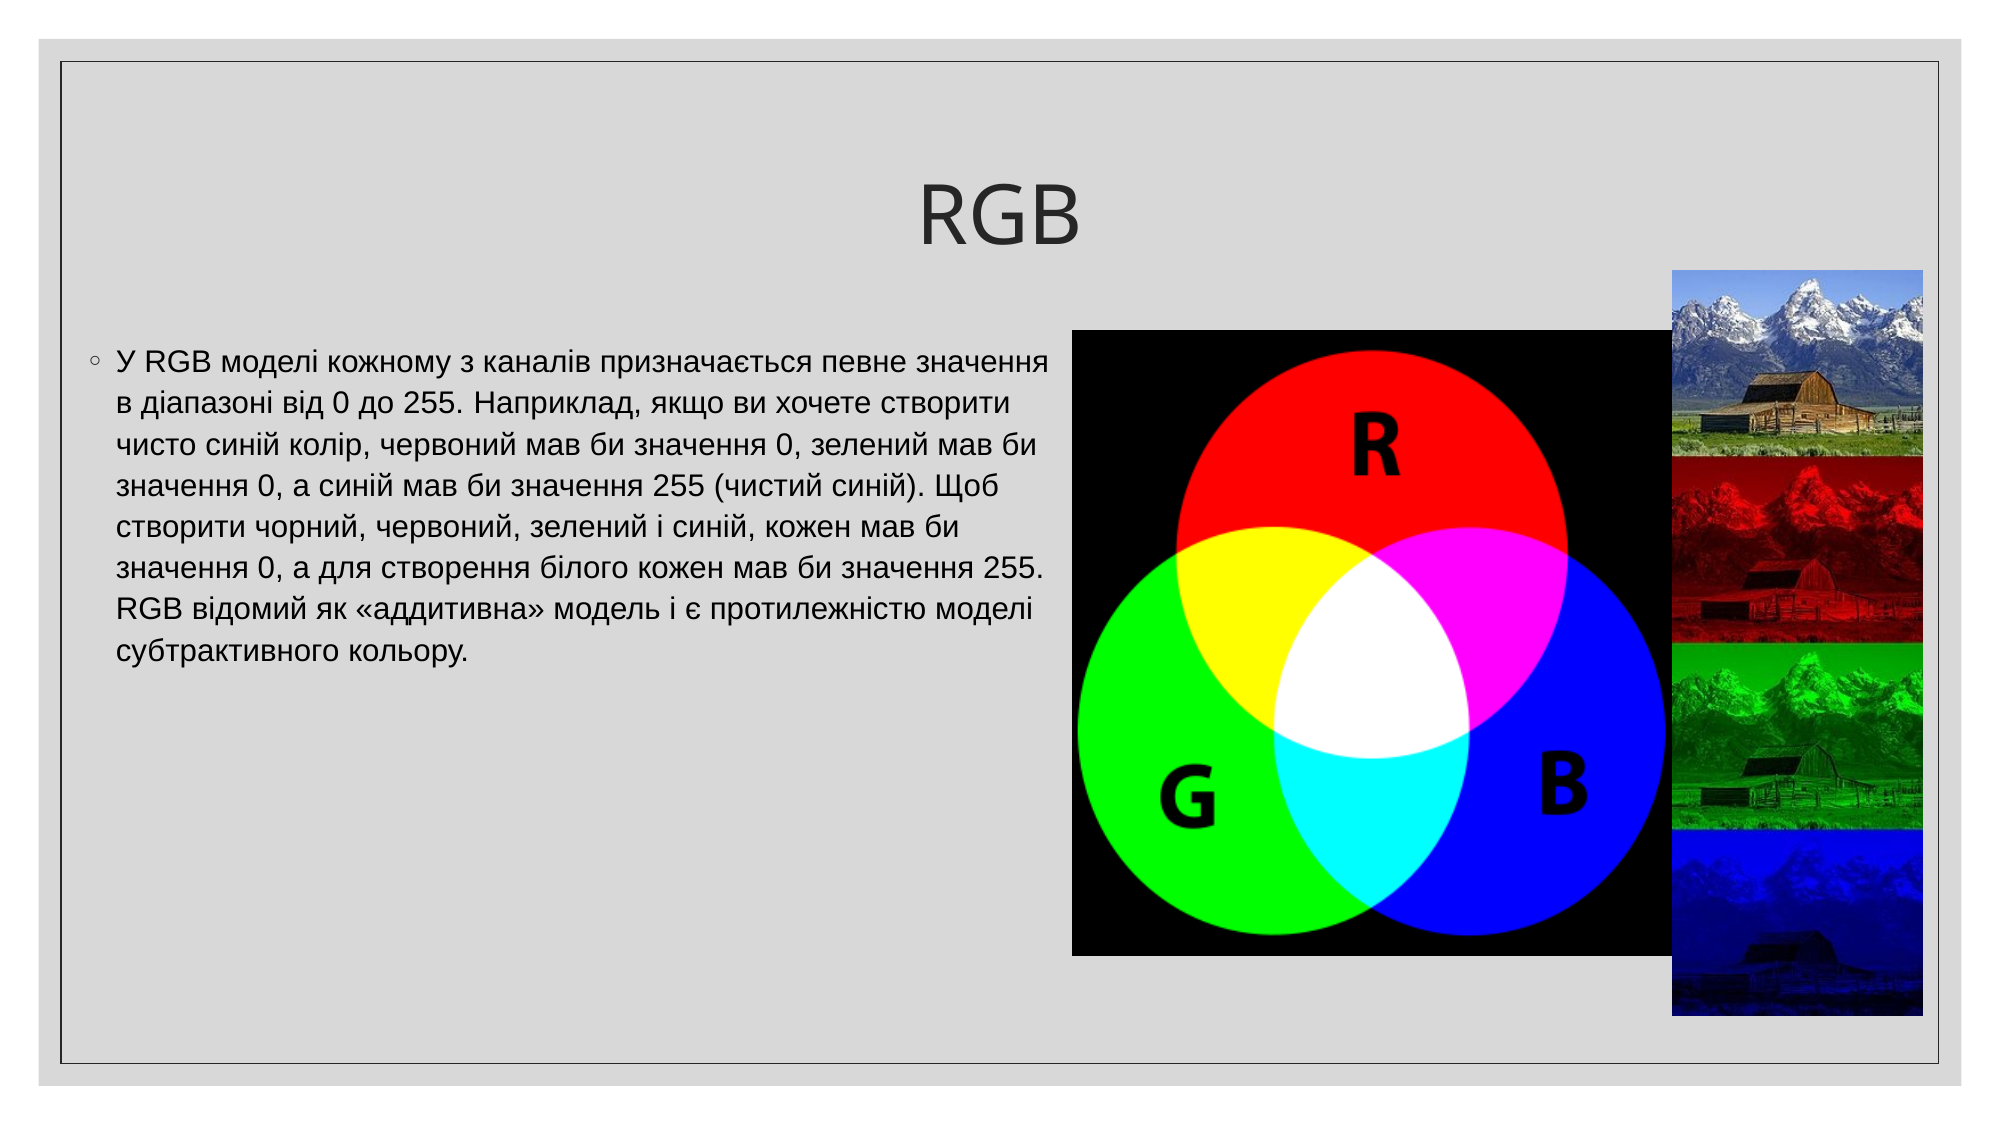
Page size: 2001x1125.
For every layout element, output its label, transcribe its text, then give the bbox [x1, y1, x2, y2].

title RGB [174, 105, 1825, 330]
list У RGB моделі кожному з каналів призначається певне значення в діапазоні від 0 до 255. Наприклад, якщо ви хочете створити чисто синій колір, червоний мав би значення 0, зелений мав би значення 0, а синій мав би значення 255 (чистий синій). Щоб створити чорний, червоний, зелений і синій, кожен мав би значення 0, а для створення білого кожен мав би значення 255. RGB відомий як «аддитивна» модель і є протилежністю моделі субтрактивного кольору. [70, 330, 1068, 956]
picture [1072, 270, 1923, 1016]
